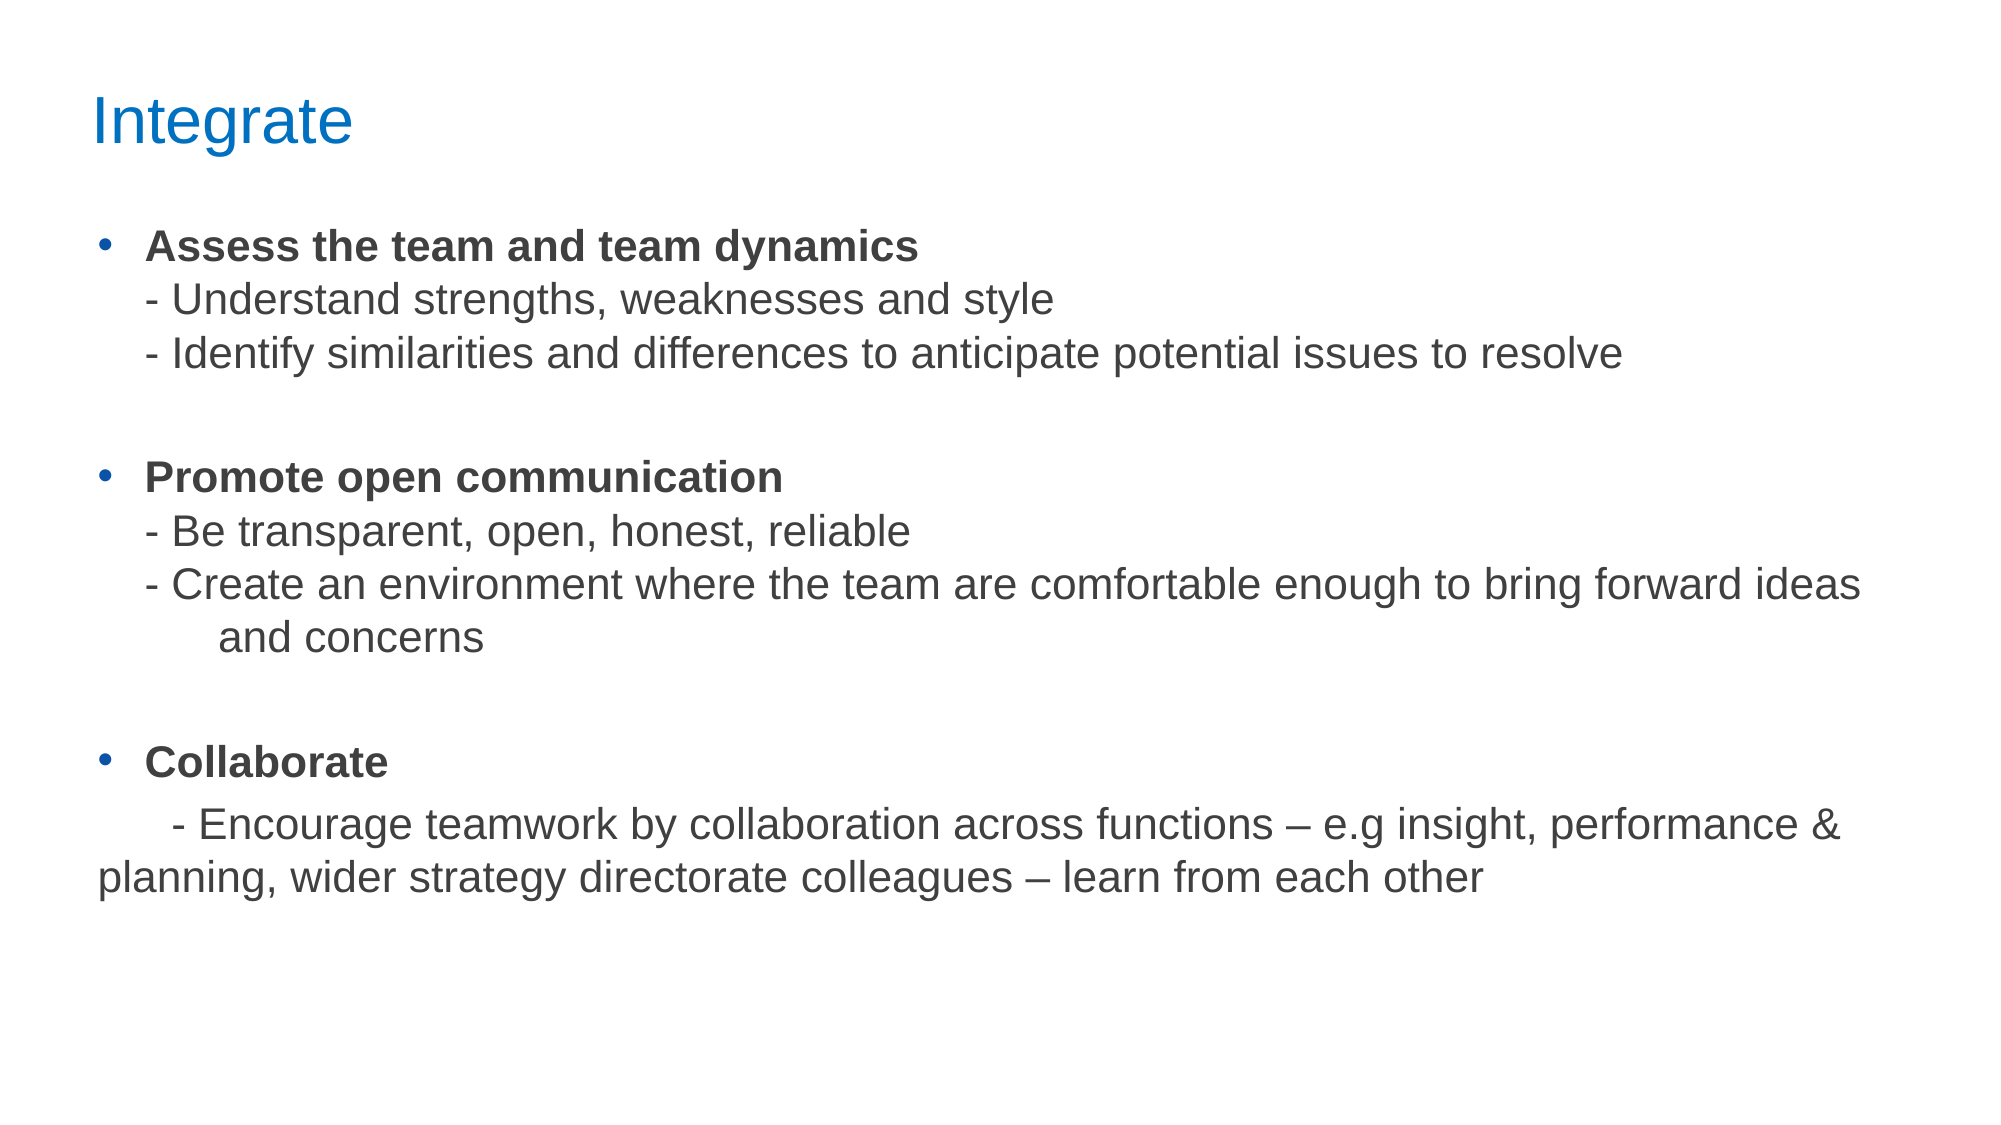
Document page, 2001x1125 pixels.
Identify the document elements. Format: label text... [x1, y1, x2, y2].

text_box Assess the team and team dynamics - Understand strengths, weaknesses and style - Identify similarities and differences to anticipate potential issues to resolve Promote open communication - Be transparent, open, honest, reliable - Create an environment where the team are comfortable enough to bring forward ideas and concerns Collaborate - Encourage teamwork by collaboration across functions – e.g insight, performance & planning, wider strategy directorate colleagues – learn from each other [82, 209, 1917, 1015]
text_box Integrate [77, 69, 1758, 228]
